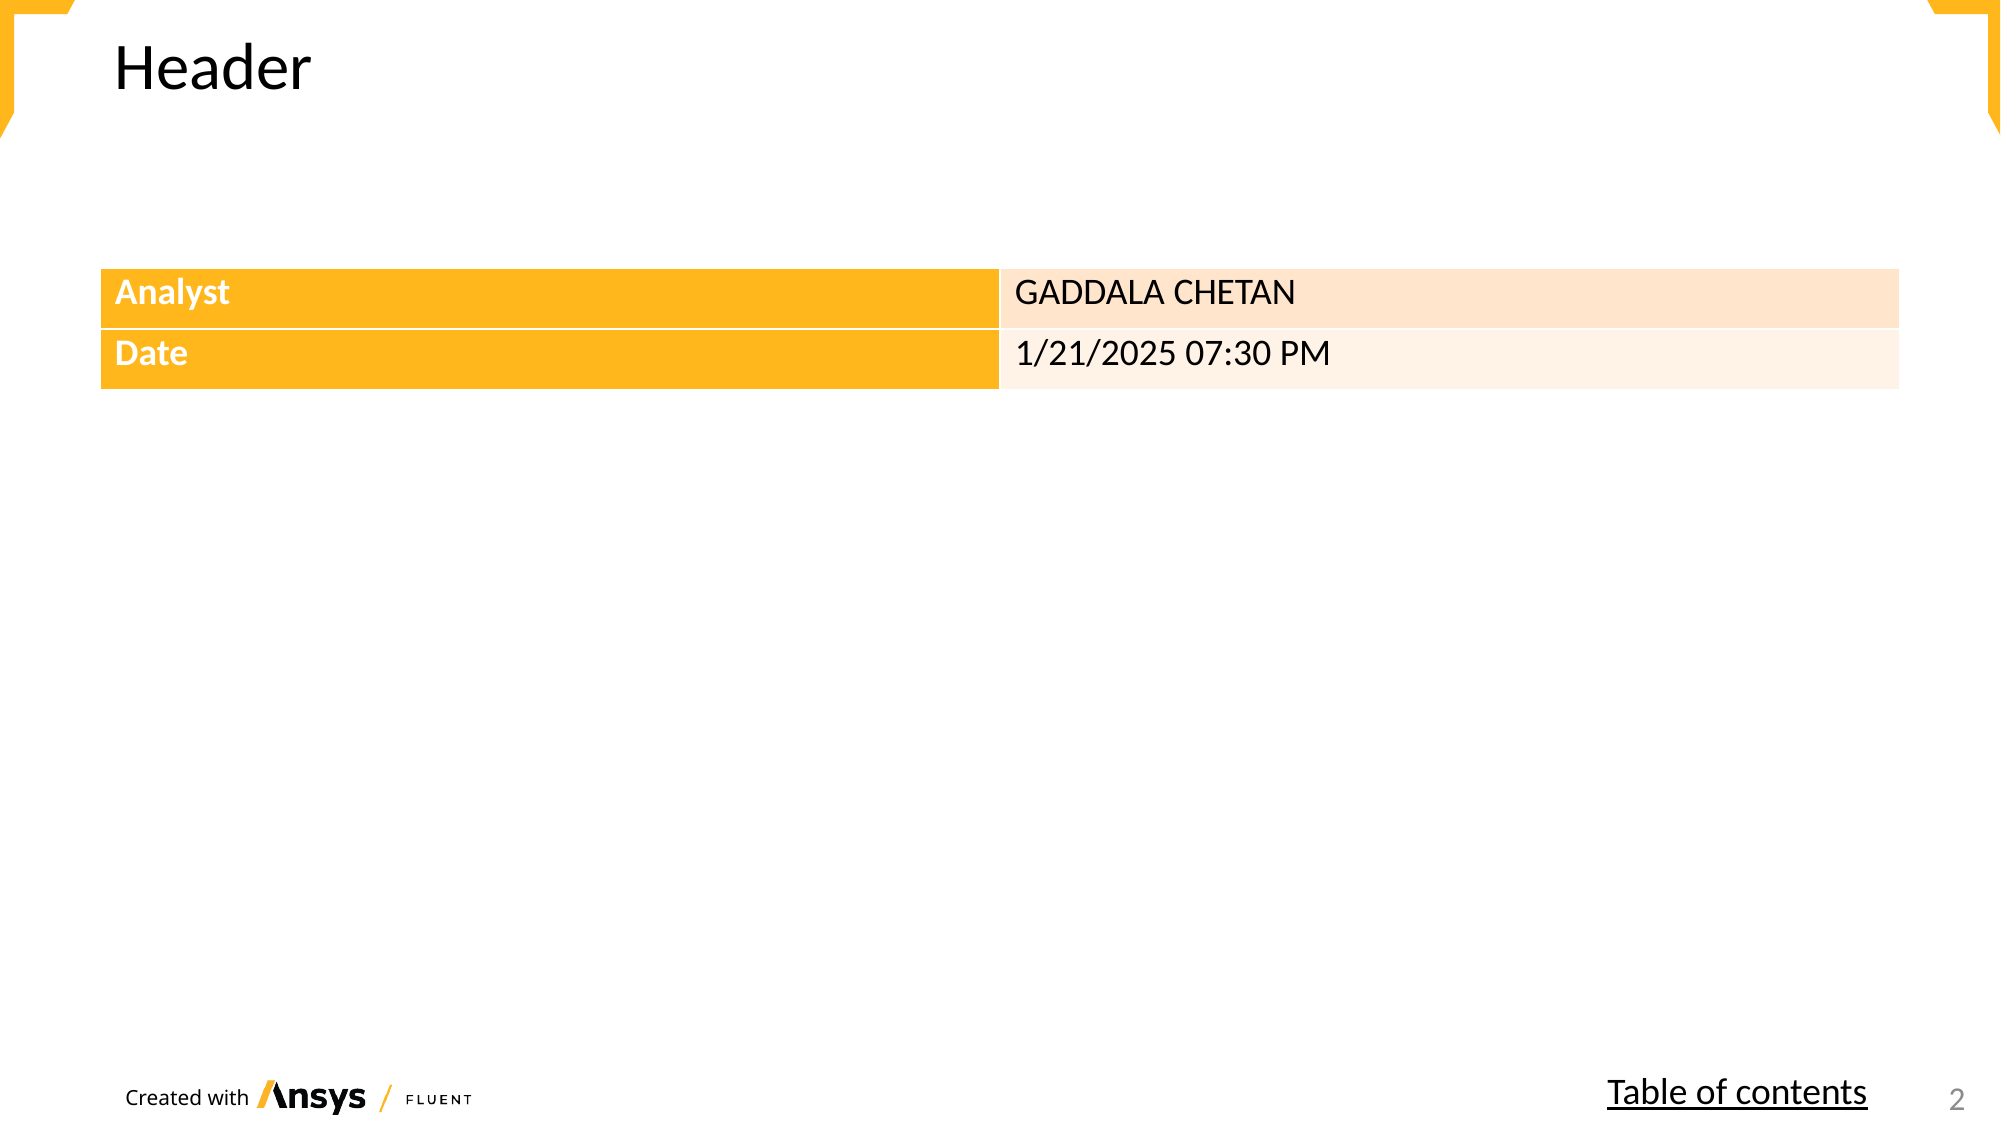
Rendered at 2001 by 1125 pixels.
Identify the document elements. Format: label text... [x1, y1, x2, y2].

title Header [99, 24, 1900, 95]
table_header GADDALA CHETAN [1001, 269, 1899, 328]
slide_number 2 [1905, 1077, 1981, 1118]
table_cell Date [101, 330, 999, 389]
picture [256, 1080, 474, 1115]
table_cell 1/21/2025 07:30 PM [1001, 330, 1899, 389]
list Table of contents [1592, 1065, 1901, 1117]
table_header Analyst [101, 269, 999, 328]
